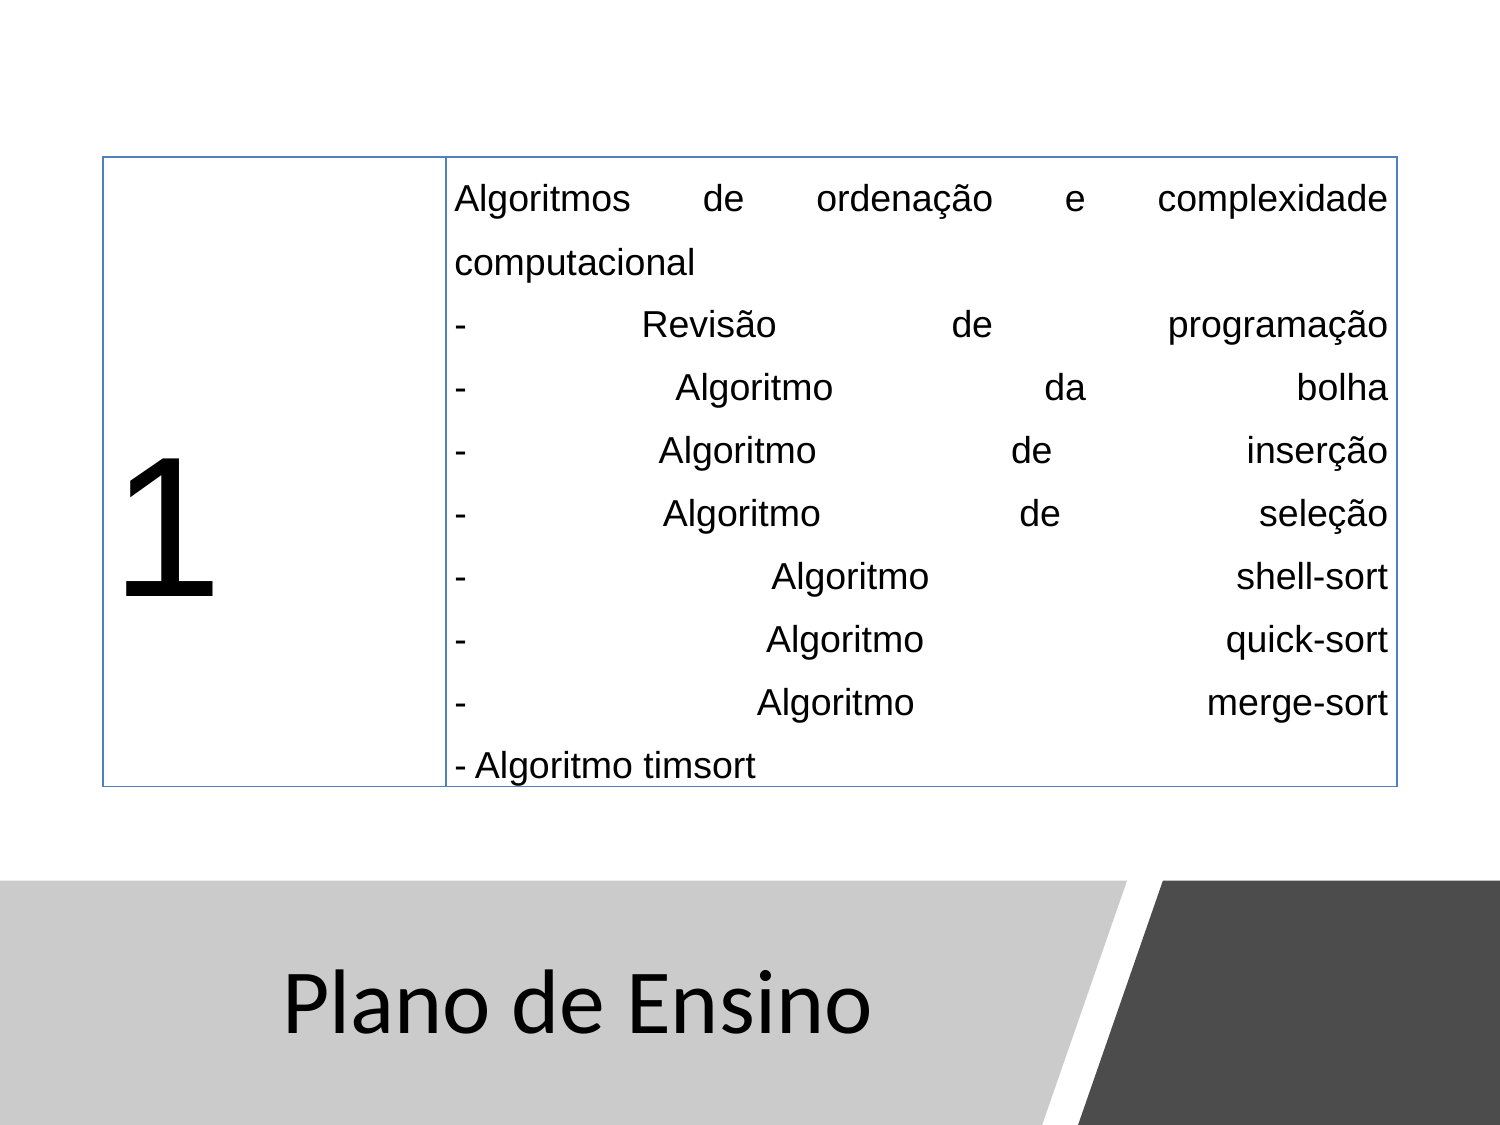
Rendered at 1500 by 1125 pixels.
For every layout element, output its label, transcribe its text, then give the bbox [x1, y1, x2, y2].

table_header 1 [104, 158, 445, 786]
text_box [0, 880, 1128, 1125]
text_box [1078, 880, 1500, 1125]
table_header Algoritmos de ordenação e complexidade computacional - Revisão de programação - Algoritmo da bolha - Algoritmo de inserção - Algoritmo de seleção - Algoritmo shell-sort - Algoritmo quick-sort - Algoritmo merge-sort - Algoritmo timsort [447, 158, 1396, 786]
title Plano de Ensino [103, 907, 1053, 1087]
